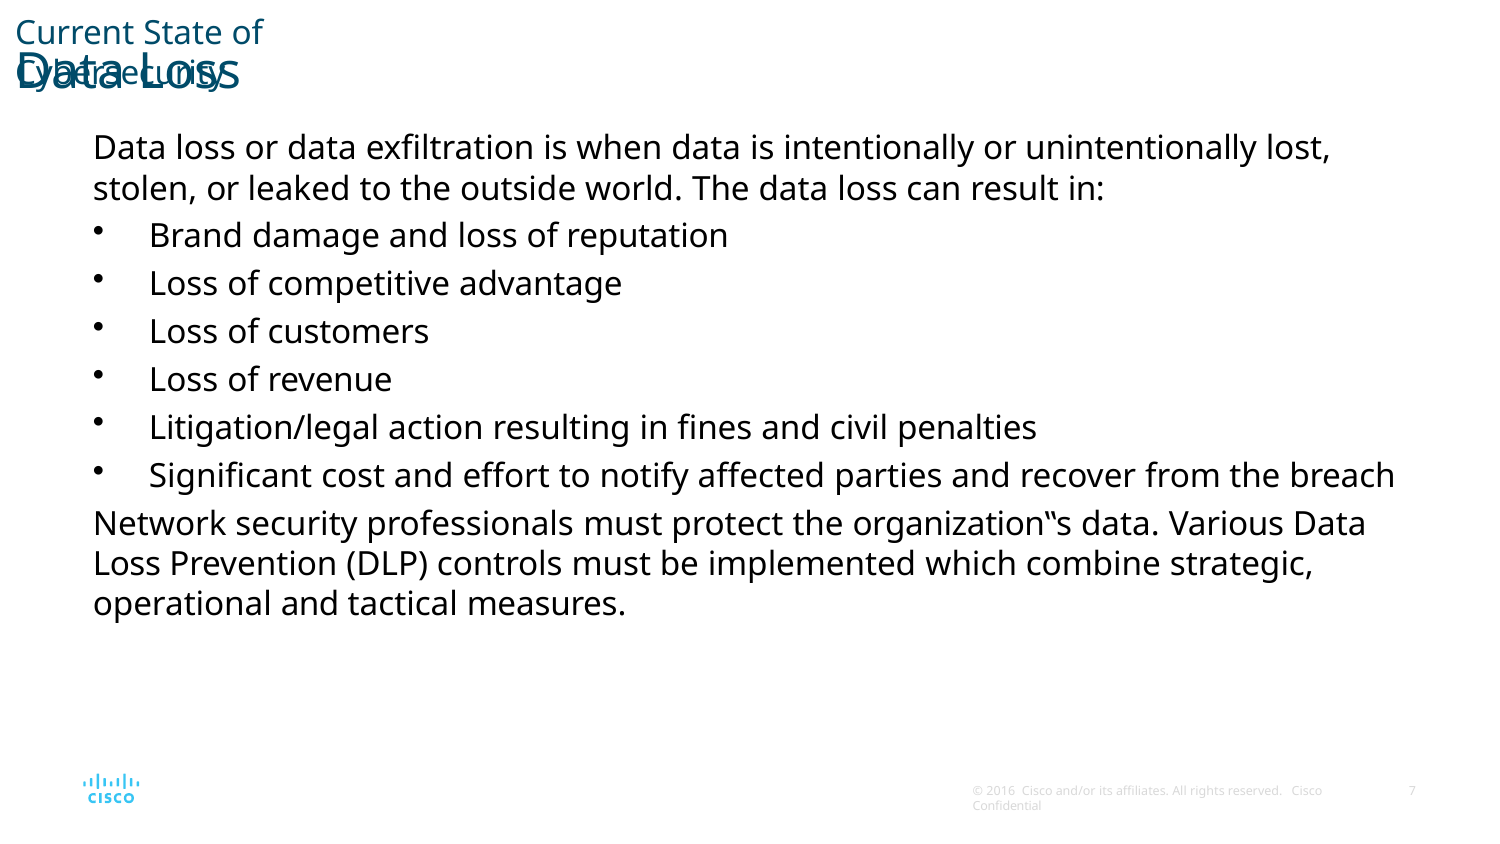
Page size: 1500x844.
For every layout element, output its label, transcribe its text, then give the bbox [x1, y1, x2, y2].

slide_number 18 [1402, 782, 1432, 844]
footer © 2016 Cisco and/or its affiliates. All rights reserved. Cisco Confidential [970, 782, 1381, 844]
title Data Loss [12, 36, 243, 180]
text_box Current State of Cybersecurity [12, 9, 466, 91]
text_box Data loss or data exfiltration is when data is intentionally or unintentionally lost, stolen, or leaked to the outside world. The data loss can result in: Brand damage and loss of reputation Loss of competitive advantage Loss of customers Loss of revenue Litigation/legal action resulting in fines and civil penalties Significant cost and effort to notify affected parties and recover from the breach Network security professionals must protect the organization‟s data. Various Data Loss Prevention (DLP) controls must be implemented which combine strategic, operational and tactical measures. [90, 124, 1418, 622]
